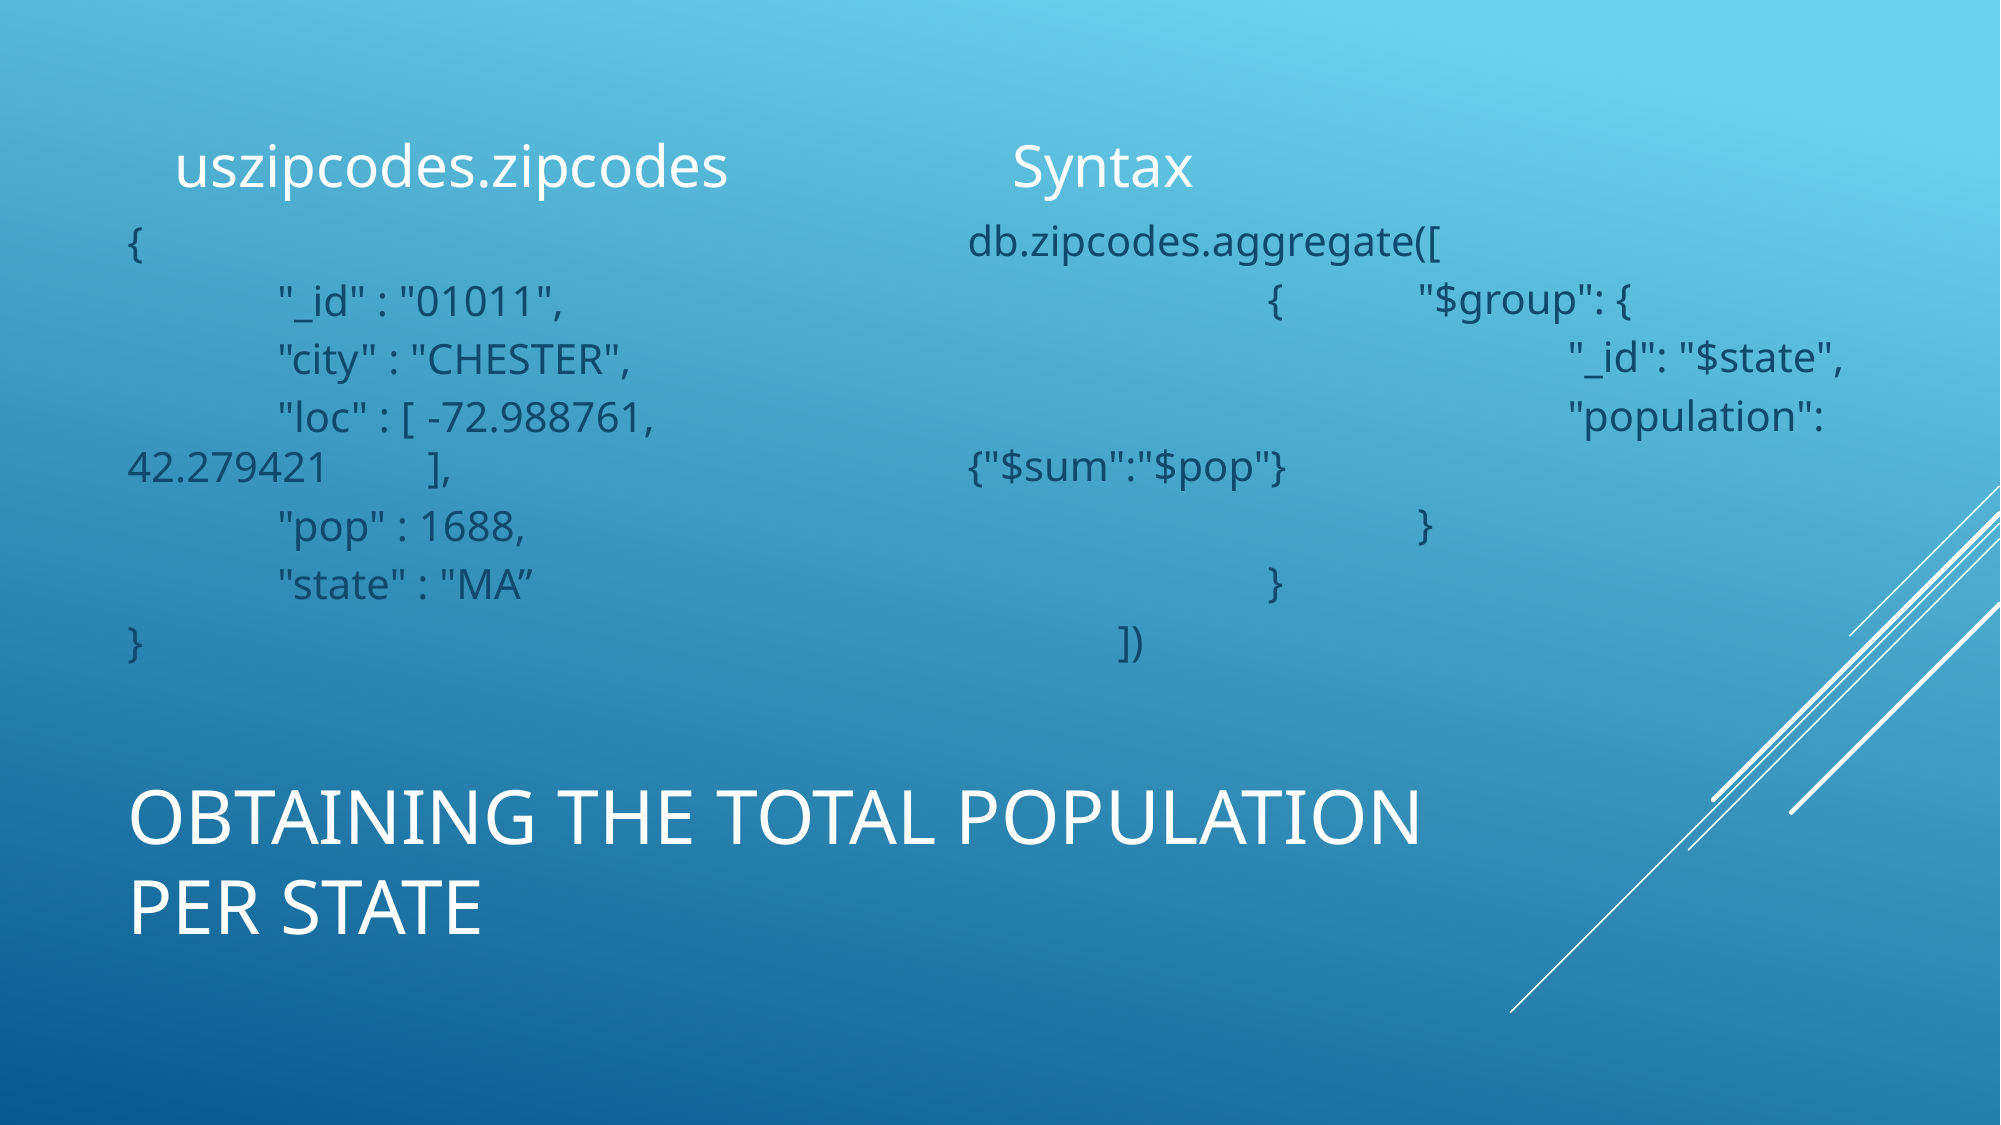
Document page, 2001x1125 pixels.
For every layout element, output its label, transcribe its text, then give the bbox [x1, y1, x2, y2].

list Syntax [997, 112, 1763, 207]
list { "_id" : "01011", "city" : "CHESTER", "loc" : [ -72.988761, 42.279421 ], "pop" : 1688, "state" : "MA” } [112, 208, 923, 706]
list db.zipcodes.aggregate([ { "$group": { "_id": "$state", "population": {"$sum":"$pop"} } } ]) [952, 207, 1958, 705]
title Obtaining the total population per state [112, 736, 1513, 984]
list uszipcodes.zipcodes [159, 112, 923, 207]
